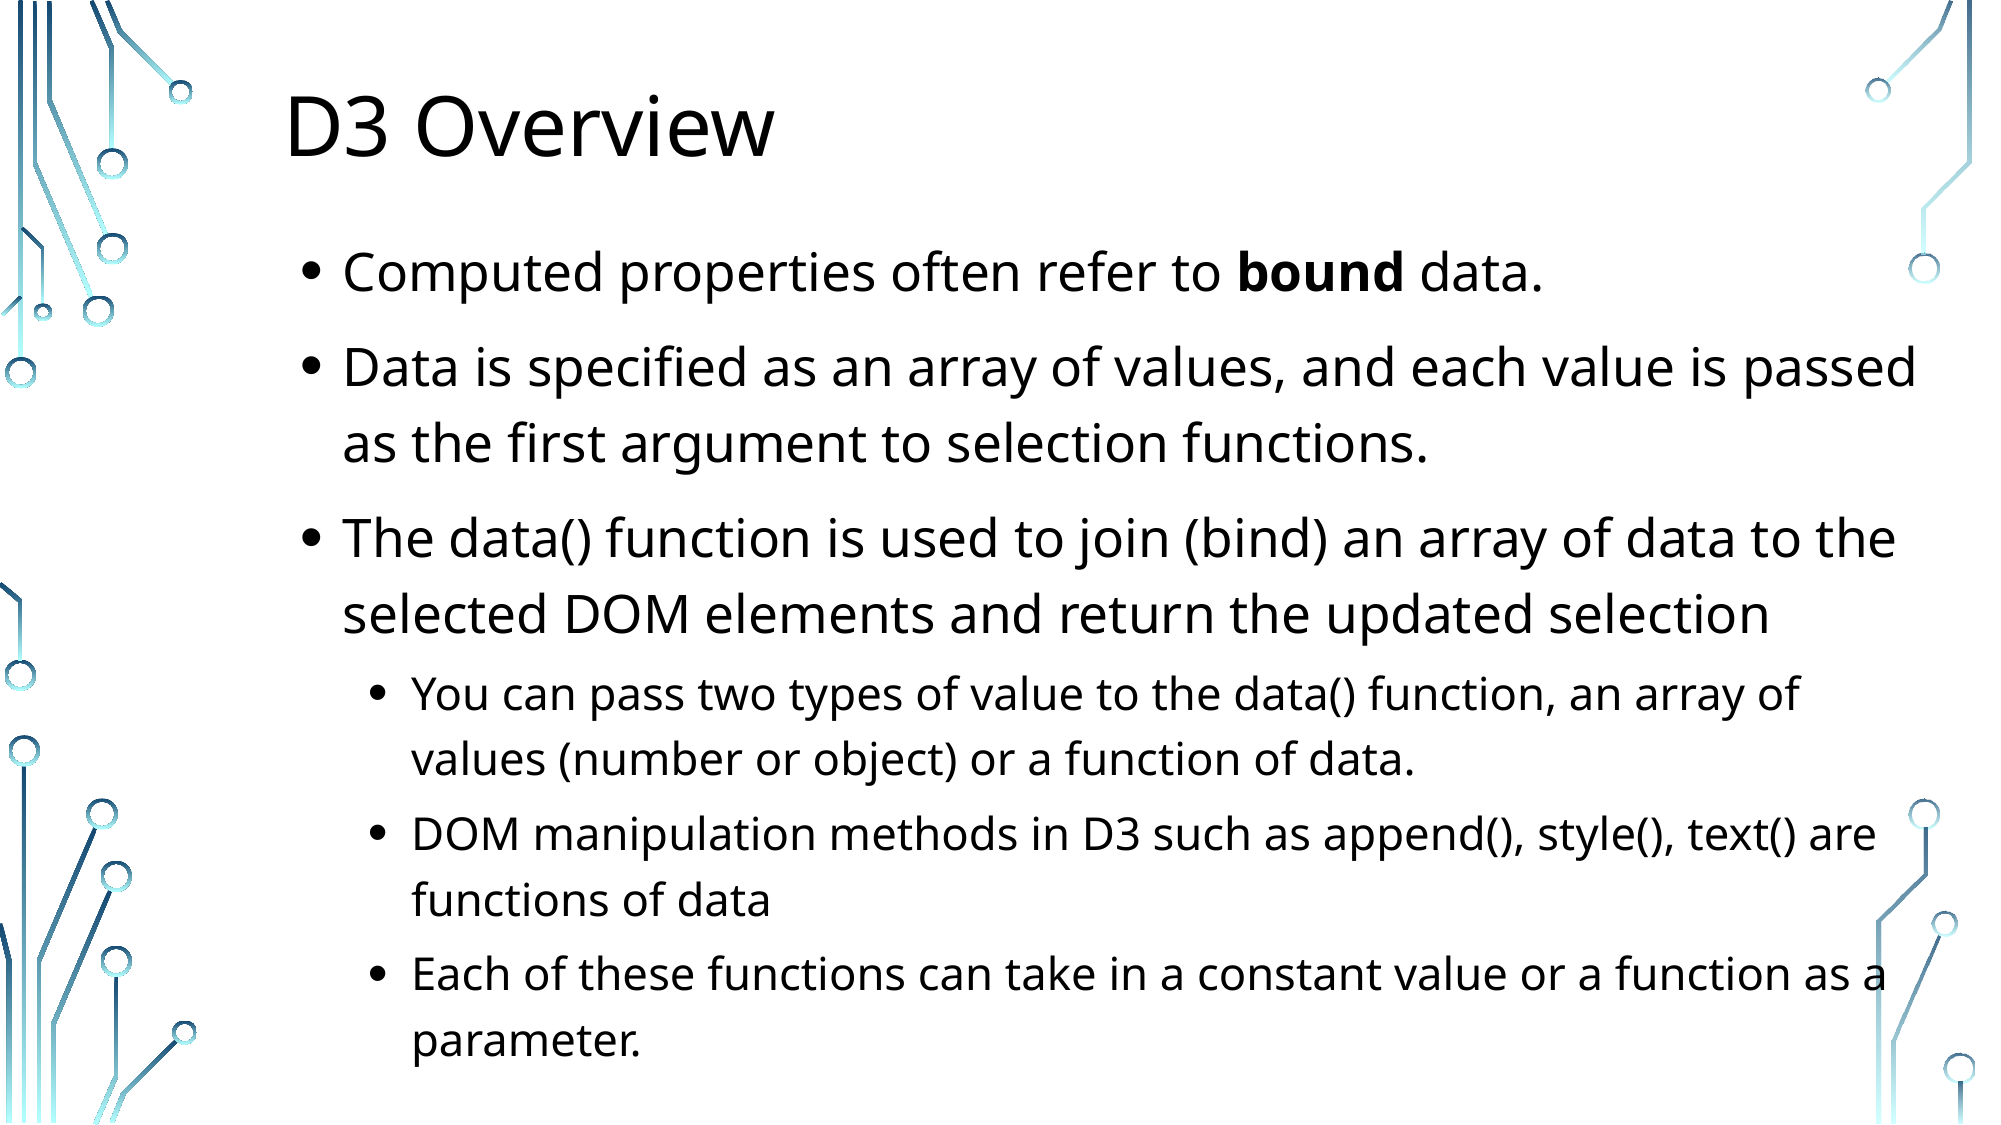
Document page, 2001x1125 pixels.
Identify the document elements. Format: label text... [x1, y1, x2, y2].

title D3 Overview [268, 59, 1863, 200]
list Computed properties often refer to bound data. Data is specified as an array of values, and each value is passed as the first argument to selection functions. The data() function is used to join (bind) an array of data to the selected DOM elements and return the updated selection You can pass two types of value to the data() function, an array of values (number or object) or a function of data. DOM manipulation methods in D3 such as append(), style(), text() are functions of data Each of these functions can take in a constant value or a function as a parameter. [268, 217, 1942, 1085]
